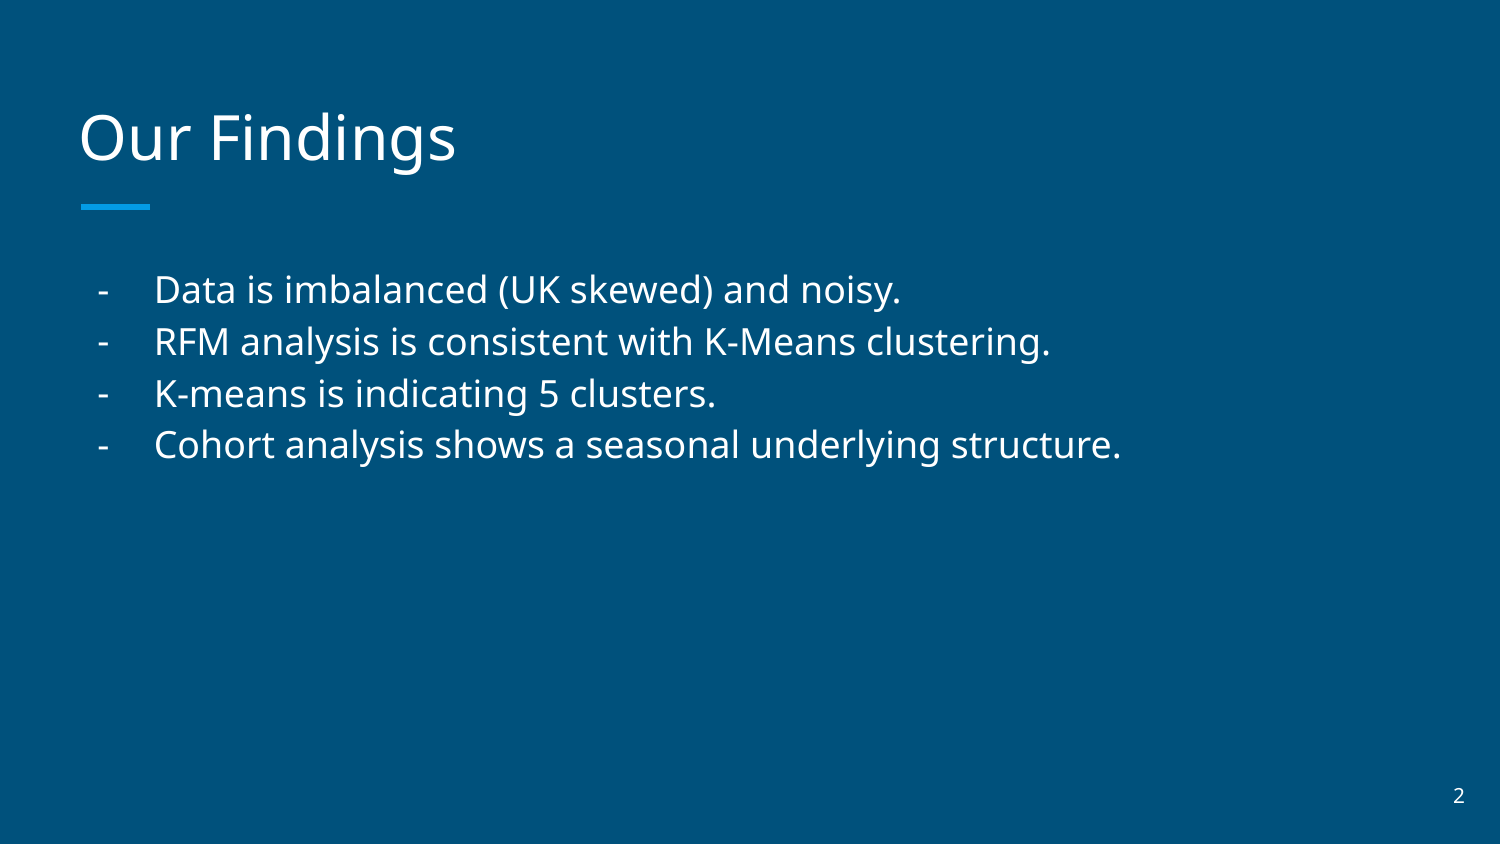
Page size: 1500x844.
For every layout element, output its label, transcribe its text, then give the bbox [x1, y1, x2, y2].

title Our Findings [63, 75, 1437, 188]
list Data is imbalanced (UK skewed) and noisy. RFM analysis is consistent with K-Means clustering. K-means is indicating 5 clusters. Cohort analysis shows a seasonal underlying structure. [63, 244, 1437, 750]
slide_number ‹#› [1389, 764, 1480, 830]
